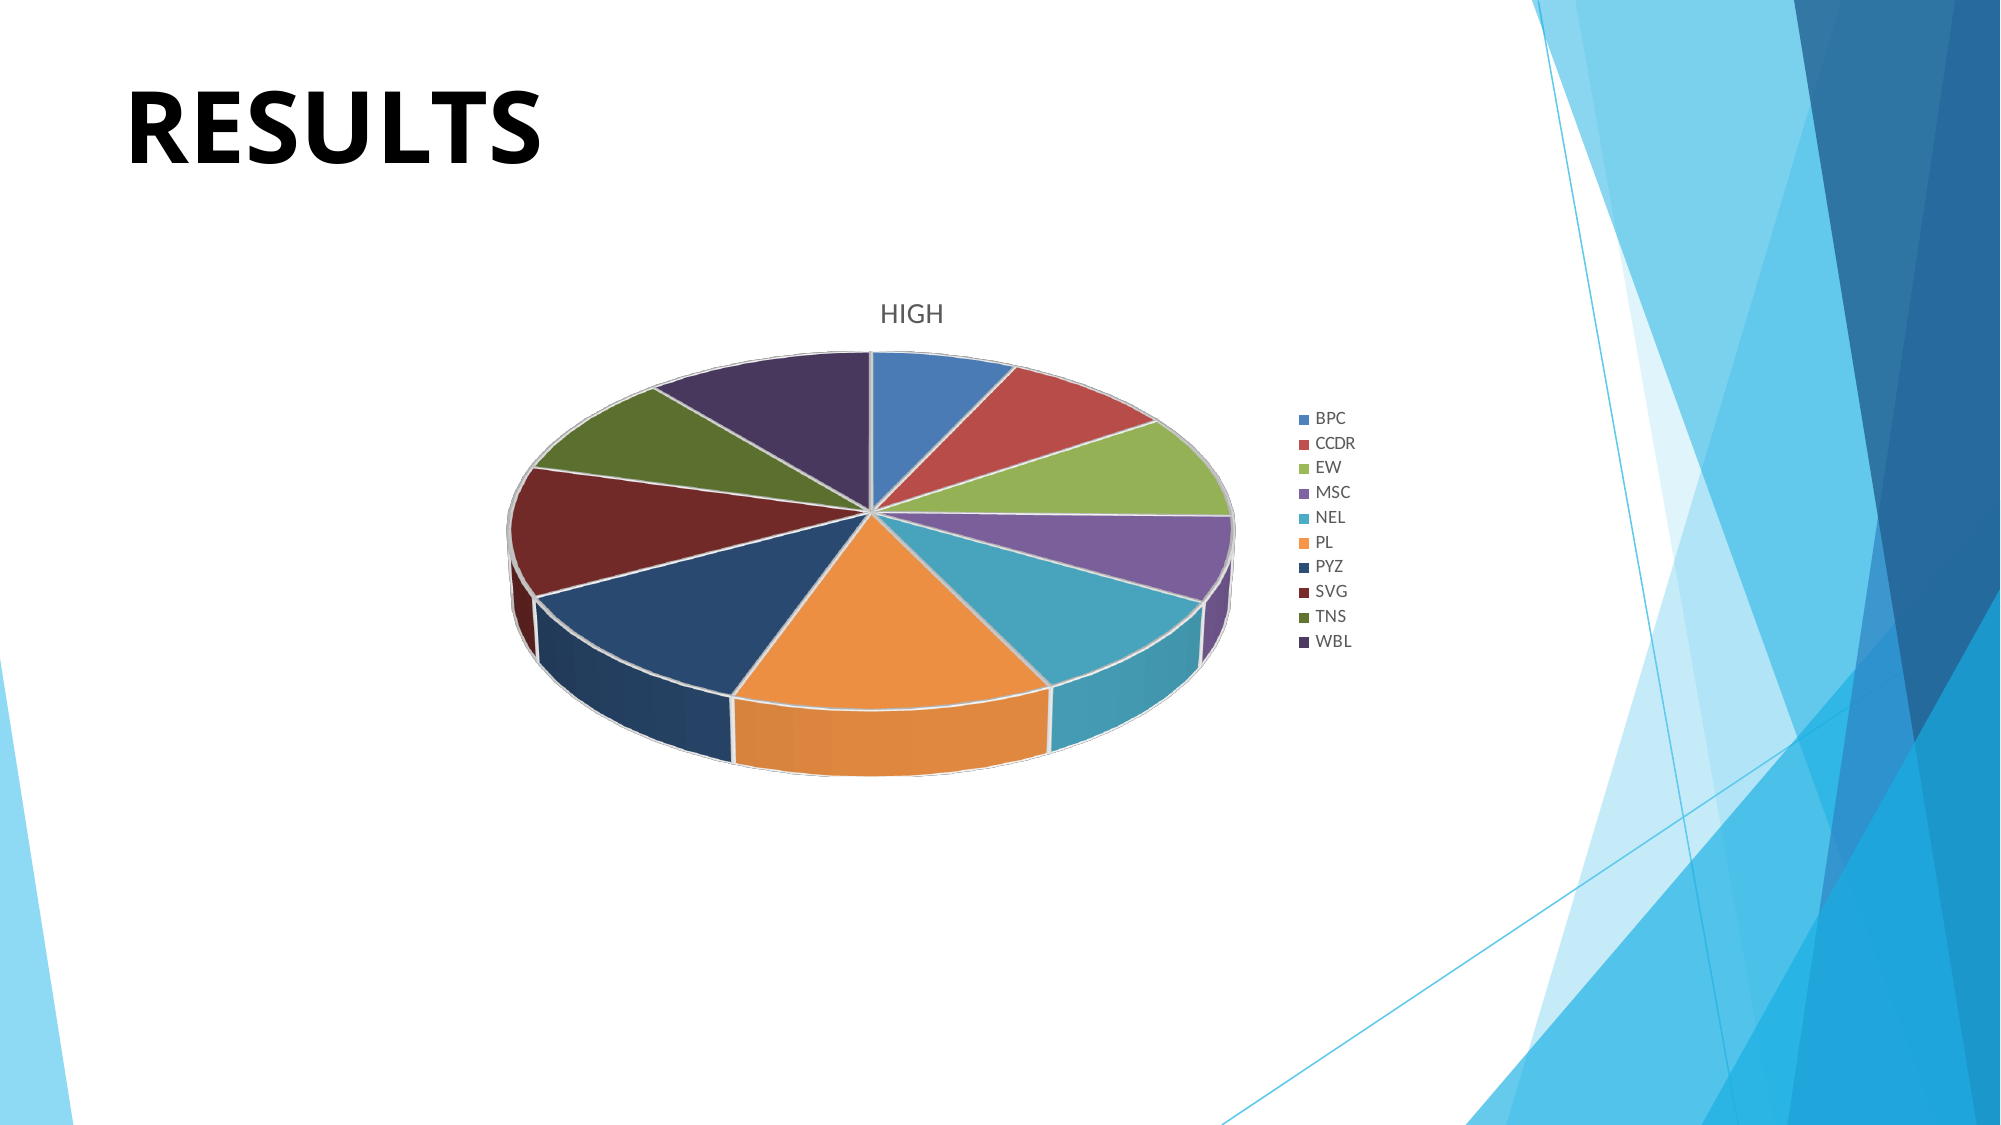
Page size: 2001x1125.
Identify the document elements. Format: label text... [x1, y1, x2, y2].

title RESULTS [123, 63, 1877, 188]
chart [449, 274, 1376, 788]
